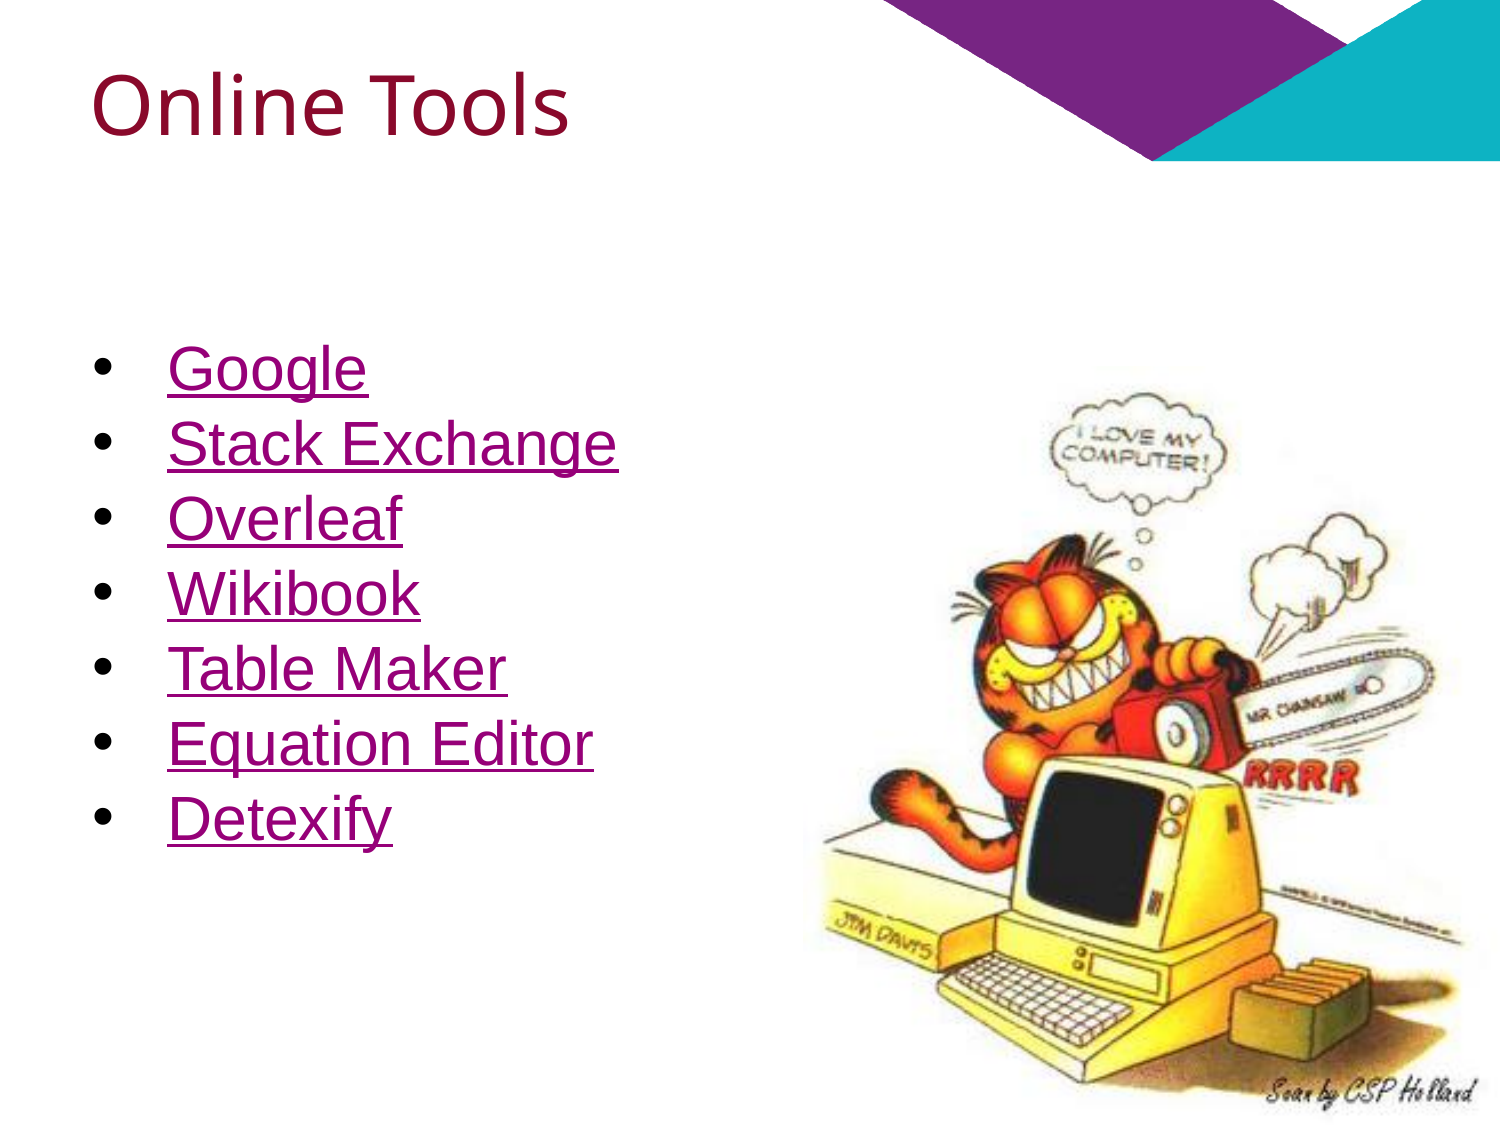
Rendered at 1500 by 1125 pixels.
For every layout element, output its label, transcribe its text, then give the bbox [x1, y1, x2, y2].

title Online Tools [75, 45, 1425, 233]
text_box Google Stack Exchange Overleaf Wikibook Table Maker Equation Editor Detexify [77, 321, 634, 1011]
picture [0, 0, 1500, 163]
picture [802, 366, 1500, 1125]
